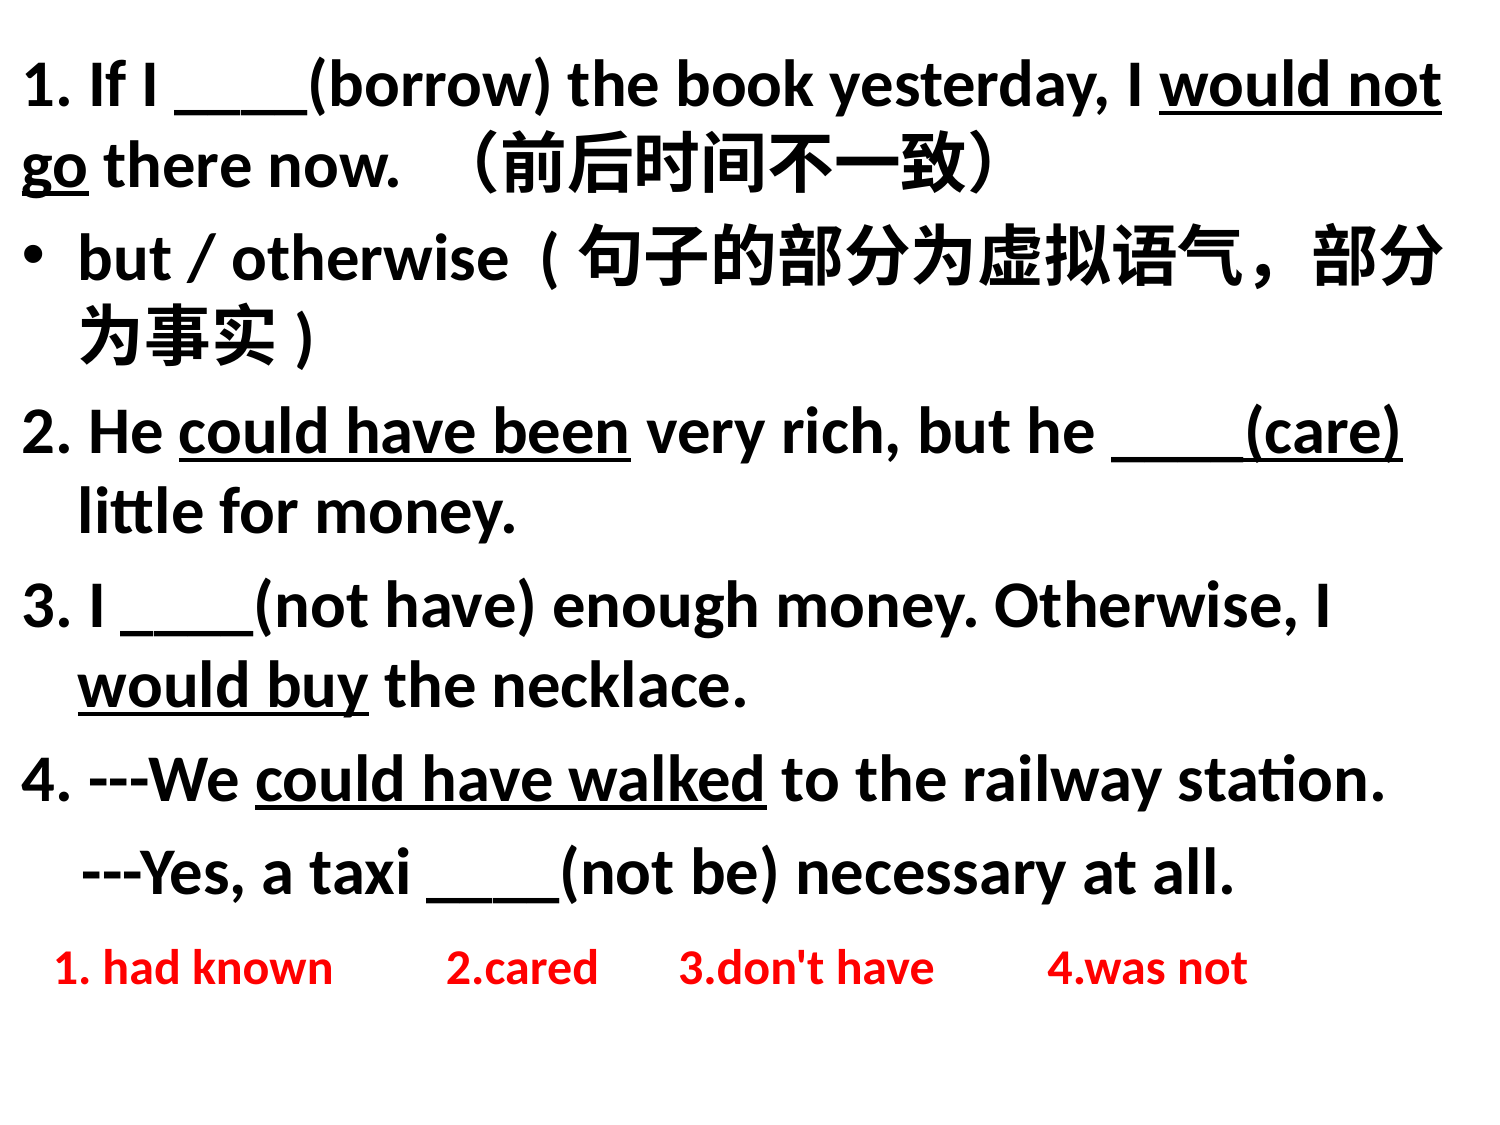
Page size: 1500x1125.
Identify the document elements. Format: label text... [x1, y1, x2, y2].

text_box 1. had known 2.cared 3.don't have 4.was not [38, 926, 1347, 1002]
list 1. If I ____(borrow) the book yesterday, I would not go there now. （前后时间不一致） but / otherwise (句子的部分为虚拟语气，部分为事实) 2. He could have been very rich, but he ____(care) little for money. 3. I ____(not have) enough money. Otherwise, I would buy the necklace. 4. ---We could have walked to the railway station. ---Yes, a taxi ____(not be) necessary at all. [6, 32, 1494, 1003]
